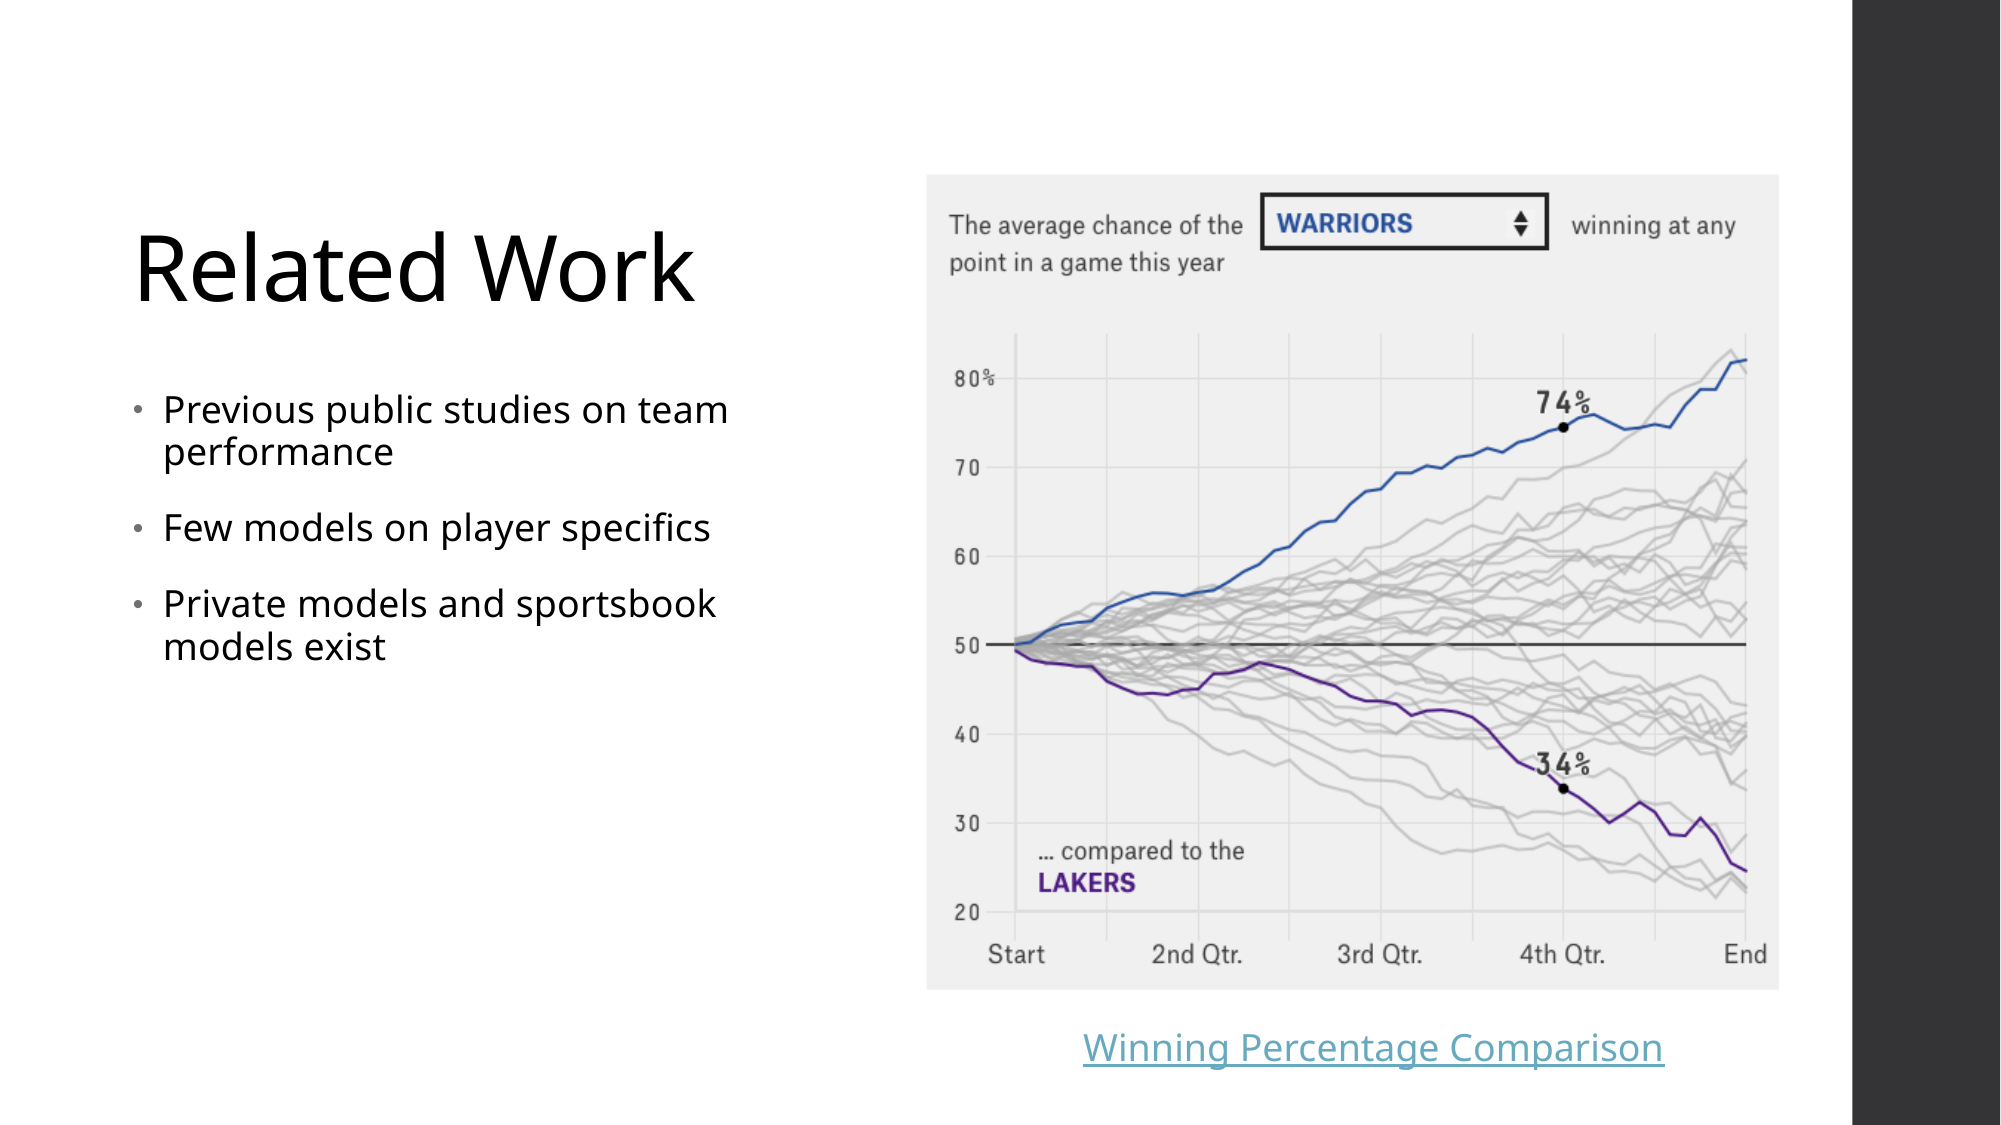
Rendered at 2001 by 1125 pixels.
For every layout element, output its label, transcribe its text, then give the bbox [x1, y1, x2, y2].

list Previous public studies on team performance Few models on player specifics Private models and sportsbook models exist [117, 381, 862, 1014]
picture [923, 165, 1779, 995]
text_box Winning Percentage Comparison [1068, 1016, 1685, 1083]
title Related Work [117, 111, 862, 329]
